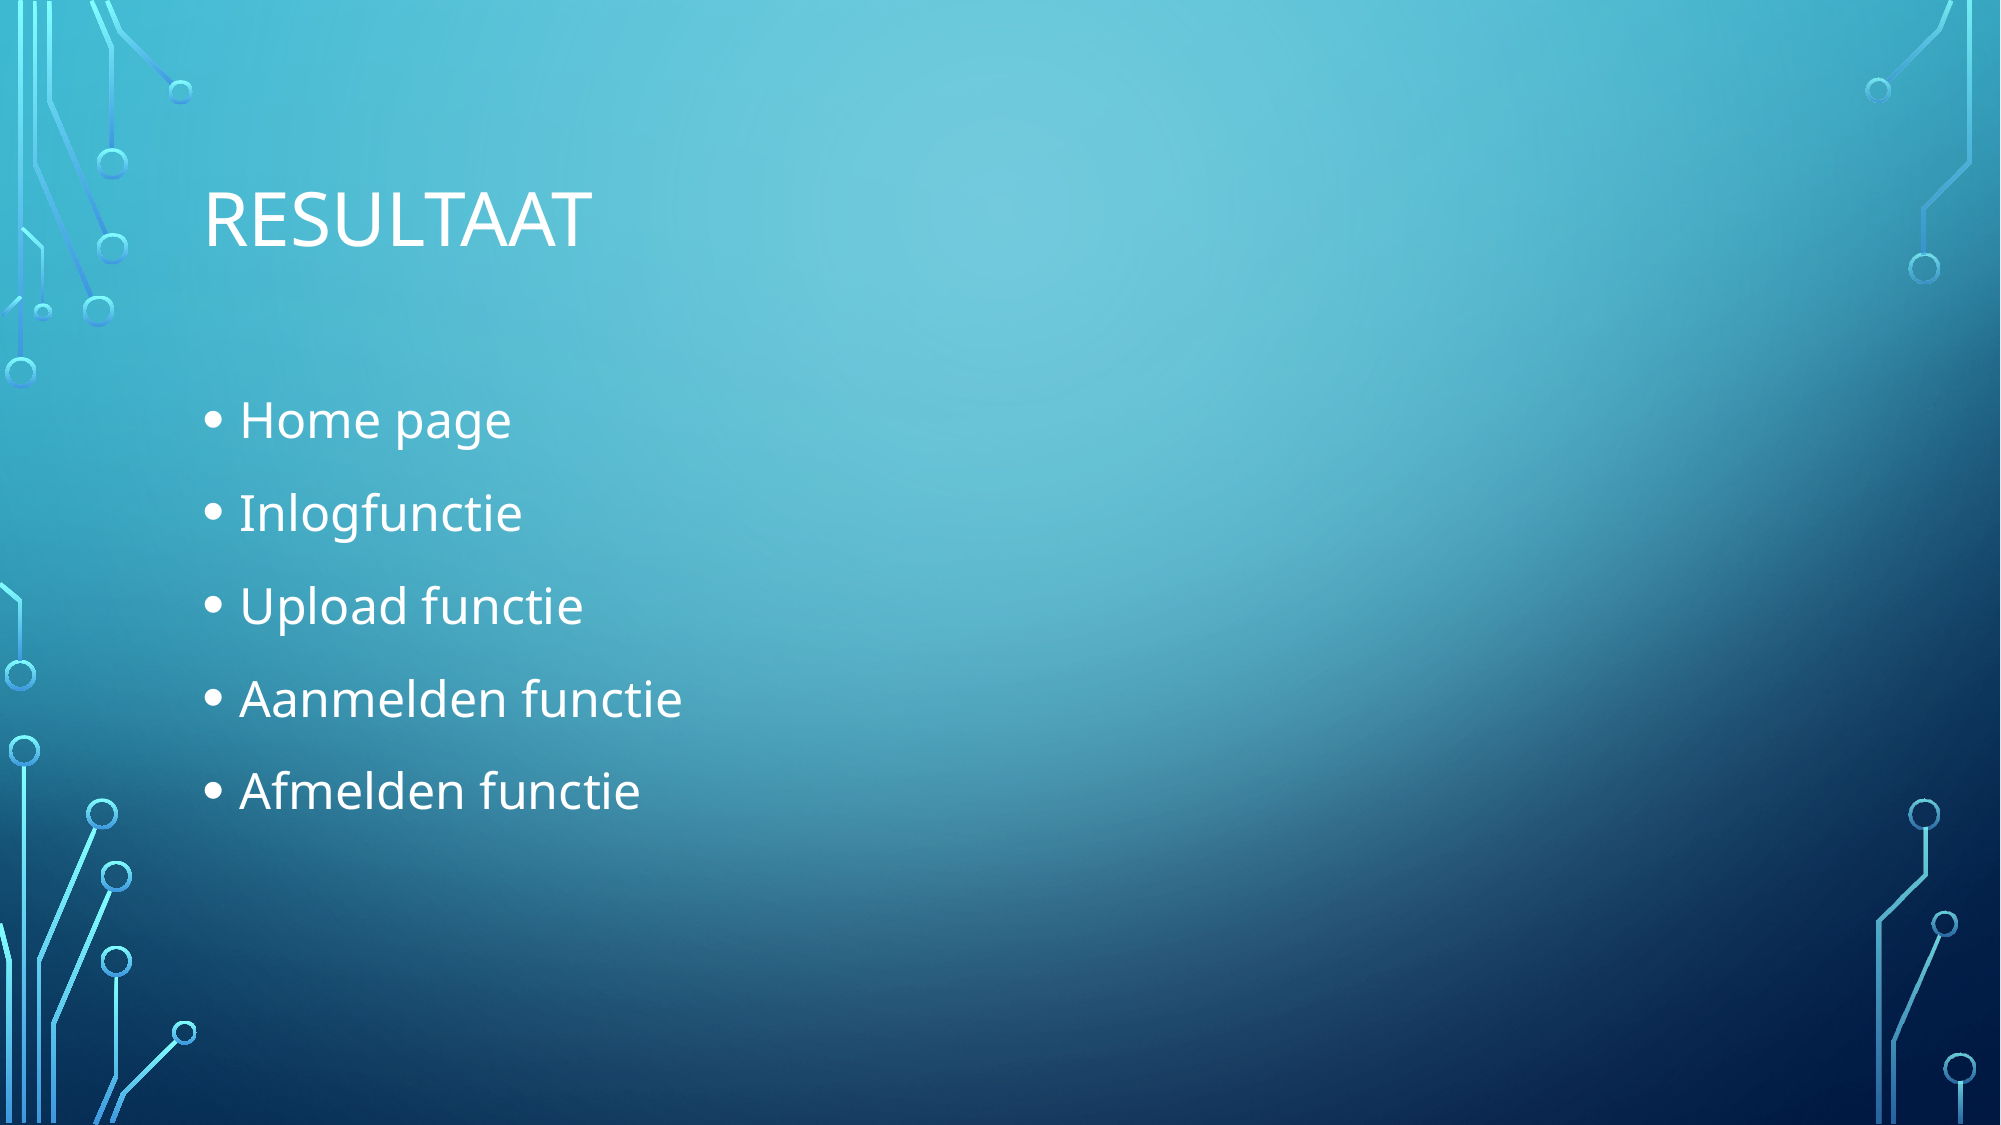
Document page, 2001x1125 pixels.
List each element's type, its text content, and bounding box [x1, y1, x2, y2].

title ResulTaat [187, 101, 1813, 344]
list Home page Inlogfunctie Upload functie Aanmelden functie Afmelden functie [187, 369, 1813, 950]
